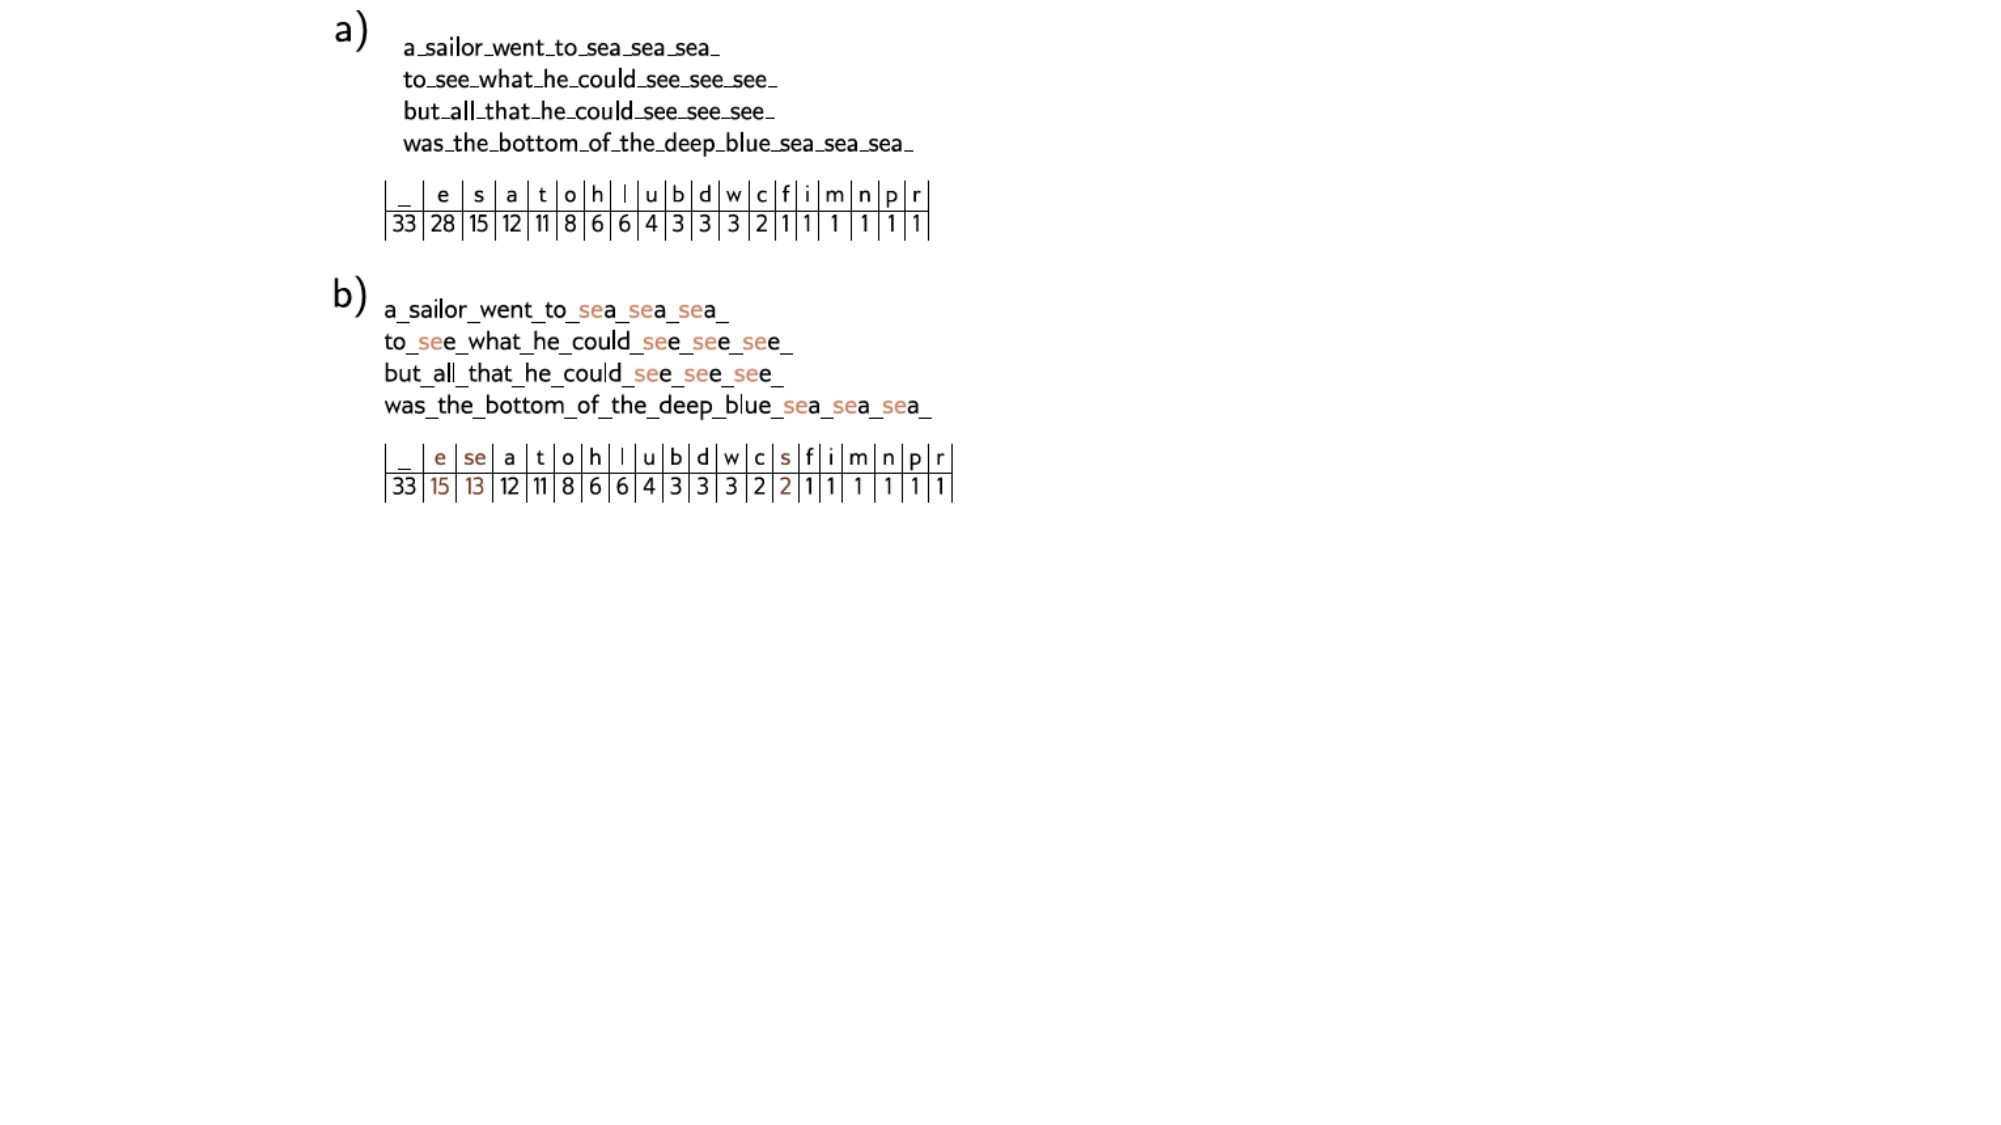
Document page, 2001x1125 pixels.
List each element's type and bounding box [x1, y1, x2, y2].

picture [330, 9, 1025, 525]
